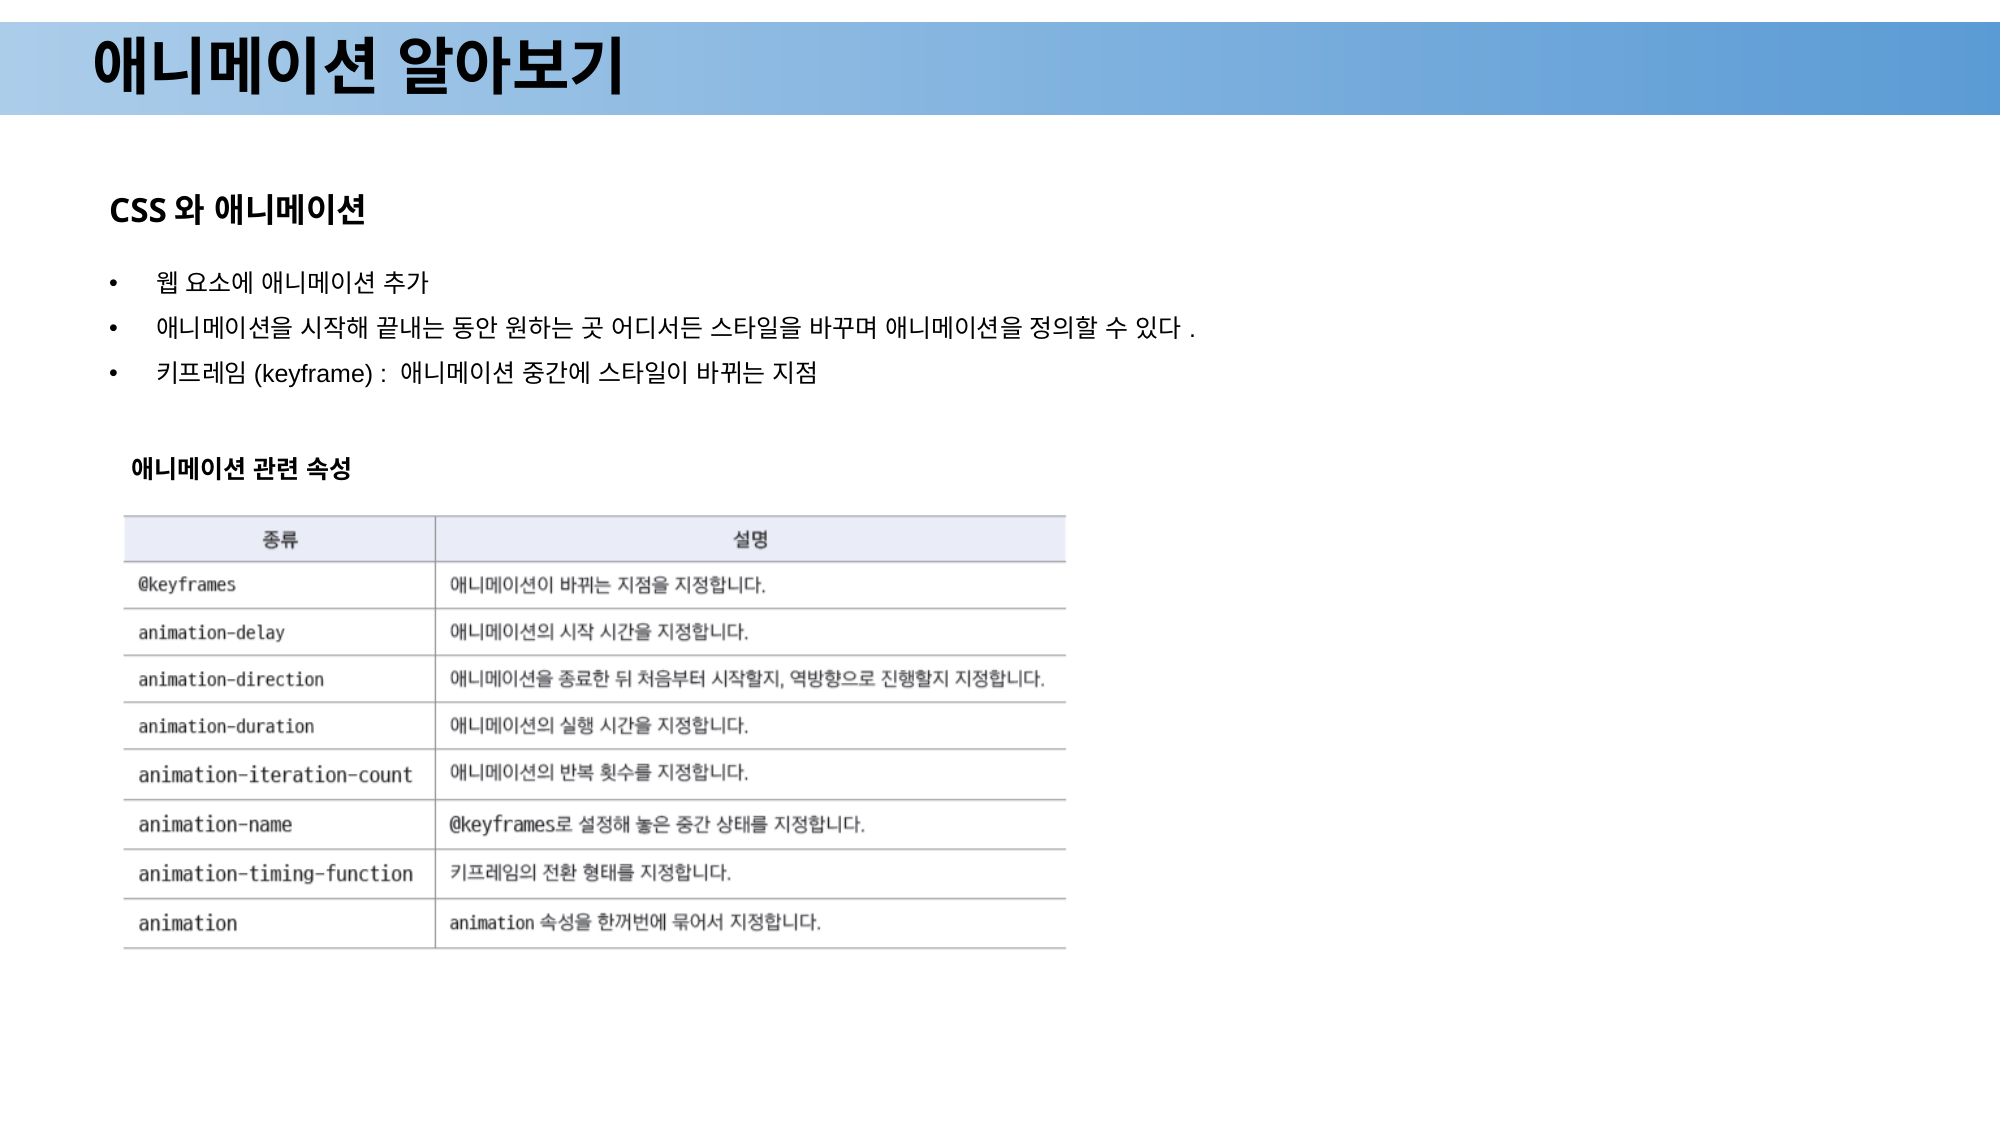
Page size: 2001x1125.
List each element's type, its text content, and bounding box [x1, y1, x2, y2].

title 애니메이션 알아보기 [77, 22, 1569, 116]
picture [116, 505, 1074, 963]
text_box 웹 요소에 애니메이션 추가 애니메이션을 시작해 끝내는 동안 원하는 곳 어디서든 스타일을 바꾸며 애니메이션을 정의할 수 있다. 키프레임(keyframe) : 애니메이션 중간에 스타일이 바뀌는 지점 [94, 245, 1449, 395]
text_box CSS와 애니메이션 [94, 181, 852, 237]
text_box 애니메이션 관련 속성 [116, 445, 874, 491]
